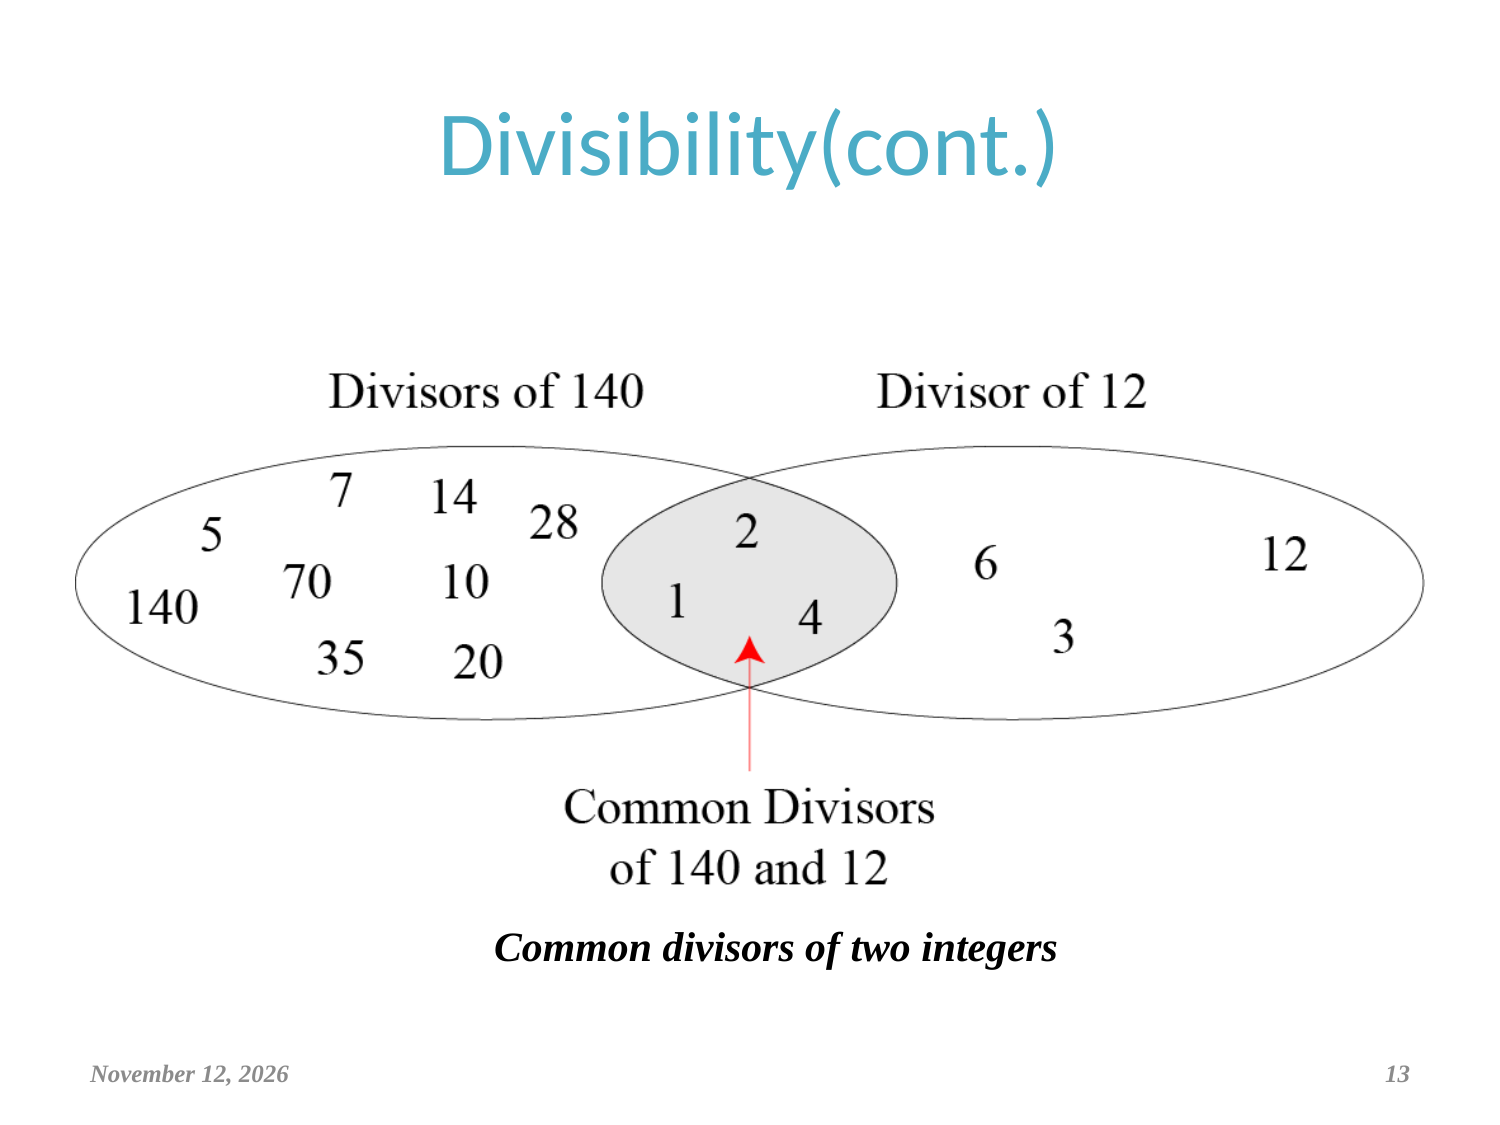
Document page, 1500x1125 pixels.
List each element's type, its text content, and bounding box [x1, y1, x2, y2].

text_box Common divisors of two integers [479, 912, 1074, 978]
slide_number 13 [1074, 1042, 1425, 1103]
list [74, 366, 1426, 901]
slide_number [75, 1042, 425, 1103]
title Divisibility(cont.) [75, 45, 1425, 233]
